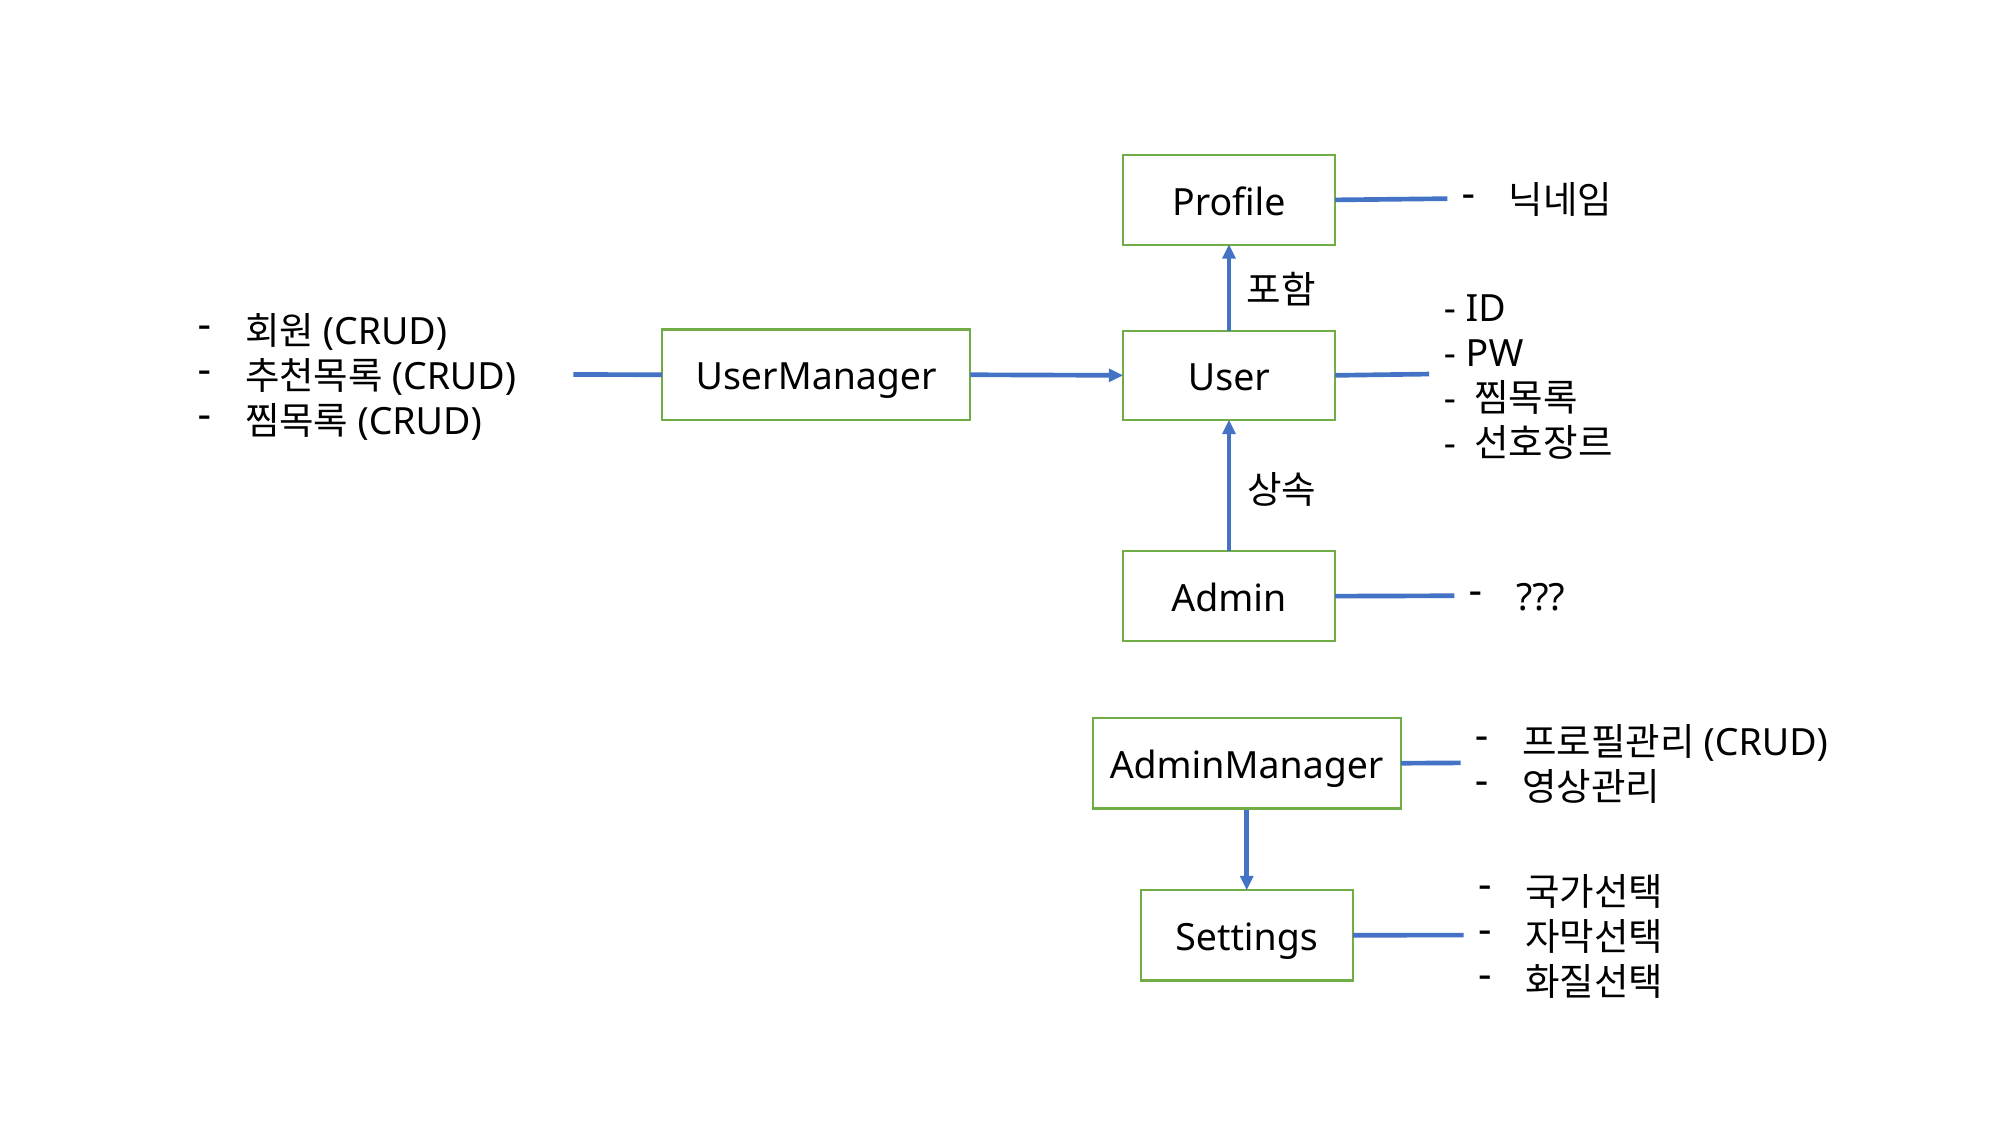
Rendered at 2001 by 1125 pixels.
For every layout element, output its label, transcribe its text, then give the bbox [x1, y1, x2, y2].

text_box AdminManager [1092, 717, 1402, 810]
text_box ??? [1454, 565, 1580, 626]
text_box 회원(CRUD) 추천목록(CRUD) 찜목록(CRUD) [183, 299, 574, 450]
text_box - ID - PW - 찜목록 - 선호장르 [1429, 276, 1628, 472]
text_box 닉네임 [1447, 168, 1628, 229]
text_box 국가선택 자막선택 화질선택 [1463, 860, 1679, 1010]
text_box 포함 [1231, 258, 1331, 319]
text_box Settings [1140, 889, 1354, 982]
text_box 프로필관리(CRUD) 영상관리 [1460, 710, 1844, 816]
text_box Profile [1122, 154, 1336, 246]
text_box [1122, 330, 1336, 641]
text_box UserManager [661, 328, 971, 421]
